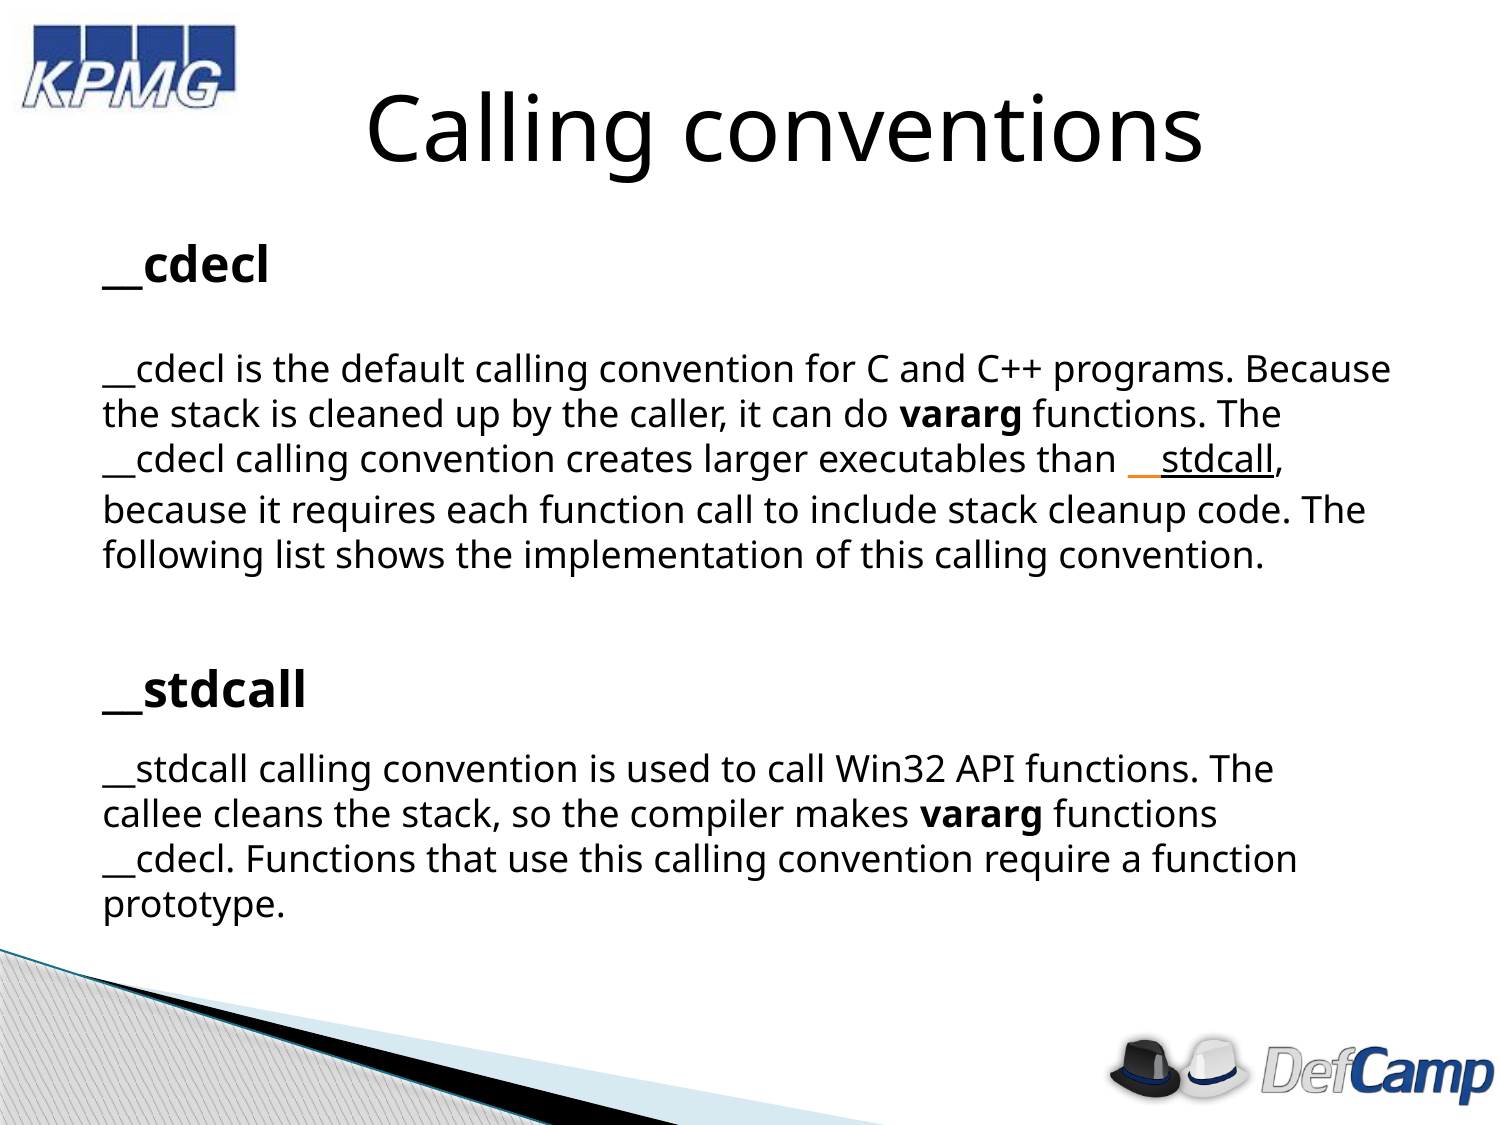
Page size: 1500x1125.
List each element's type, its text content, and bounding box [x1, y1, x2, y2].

picture [12, 12, 249, 127]
text_box __stdcall [87, 649, 750, 725]
text_box __cdecl [87, 224, 738, 300]
picture [1099, 1024, 1500, 1125]
text_box Calling conventions [349, 62, 1388, 188]
text_box __cdecl is the default calling convention for C and C++ programs. Because the stack is cleaned up by the caller, it can do vararg functions. The __cdecl calling convention creates larger executables than __stdcall, because it requires each function call to include stack cleanup code. The following list shows the implementation of this calling convention. [87, 337, 1413, 584]
text_box __stdcall calling convention is used to call Win32 API functions. The callee cleans the stack, so the compiler makes vararg functions __cdecl. Functions that use this calling convention require a function prototype. [87, 737, 1325, 933]
